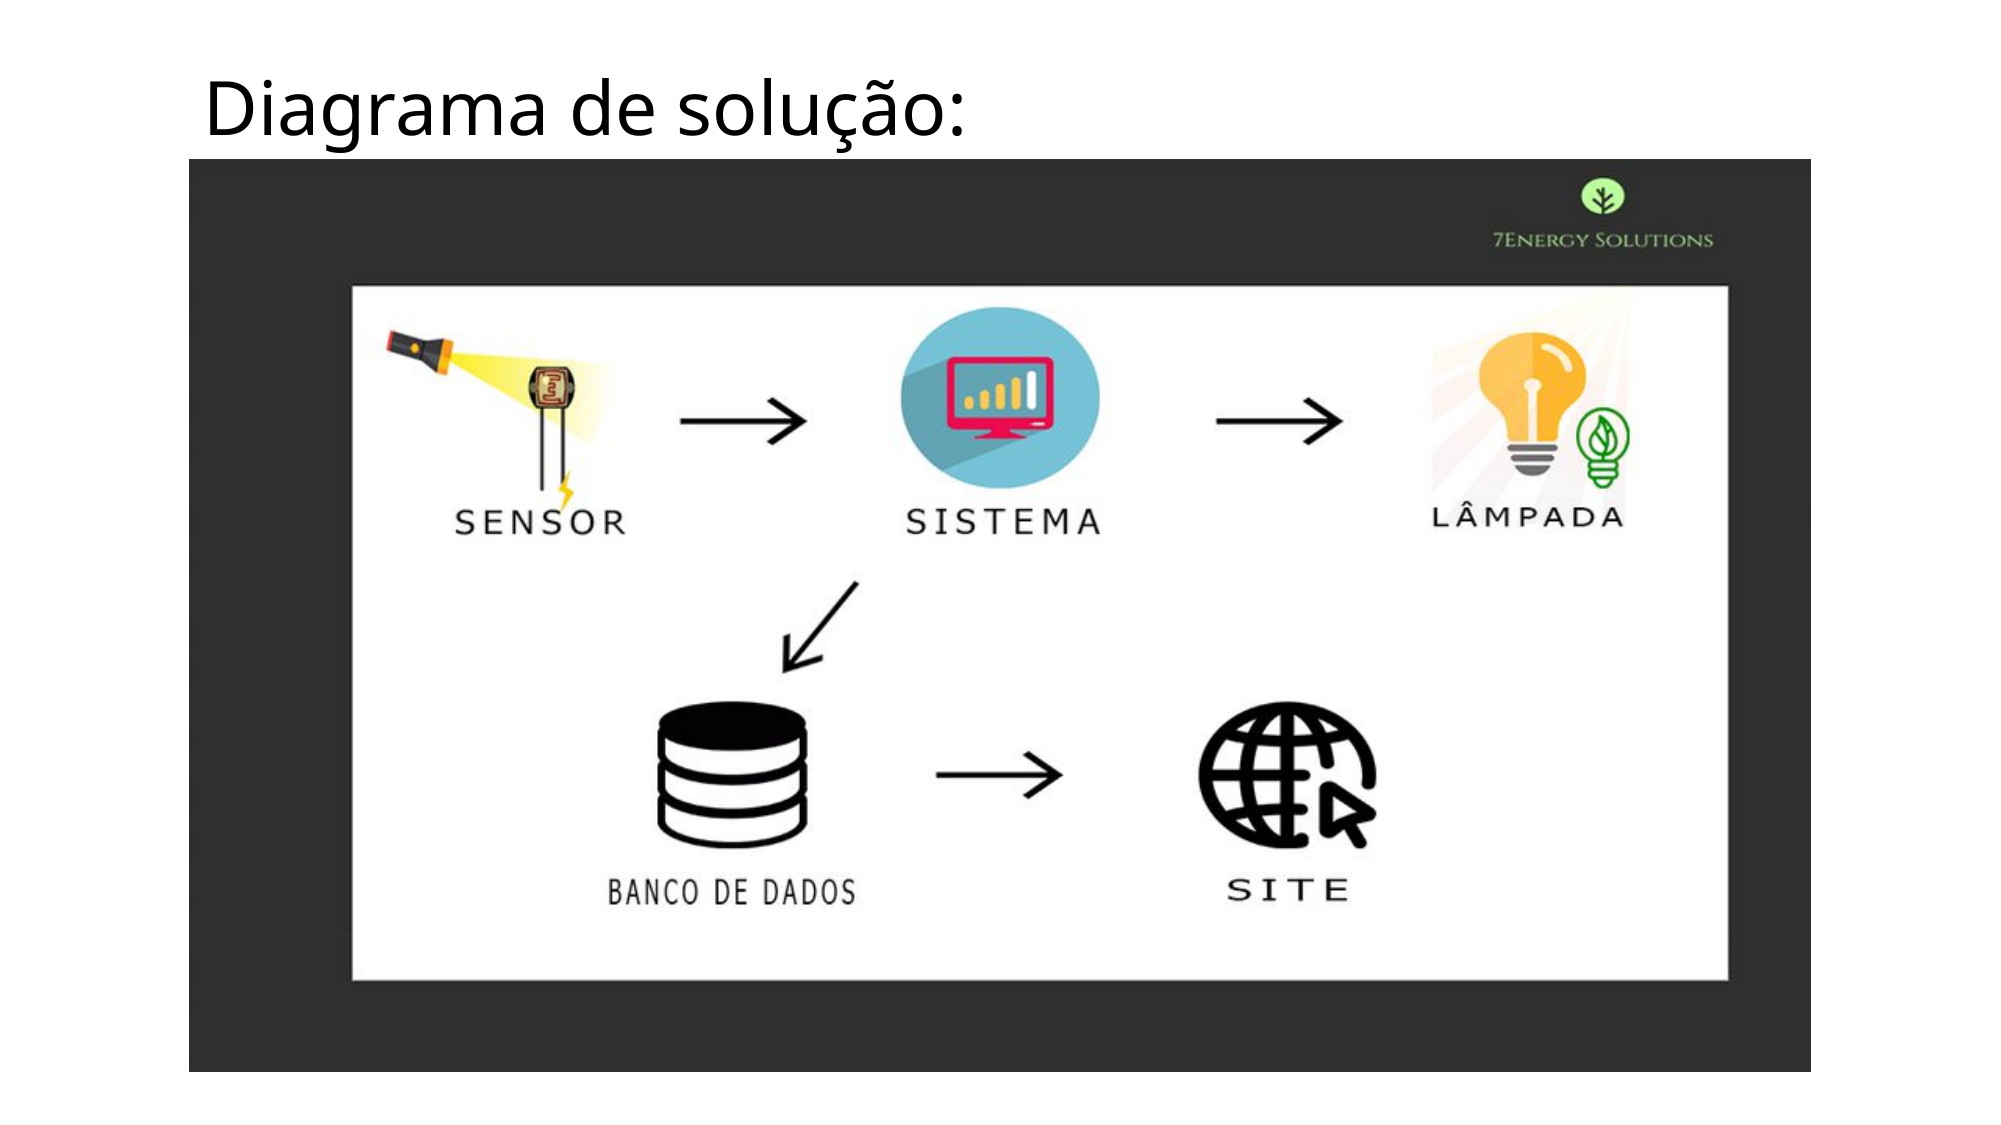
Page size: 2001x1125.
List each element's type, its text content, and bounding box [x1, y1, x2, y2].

picture [188, 159, 1811, 1072]
title Diagrama de solução: [189, 4, 1788, 159]
